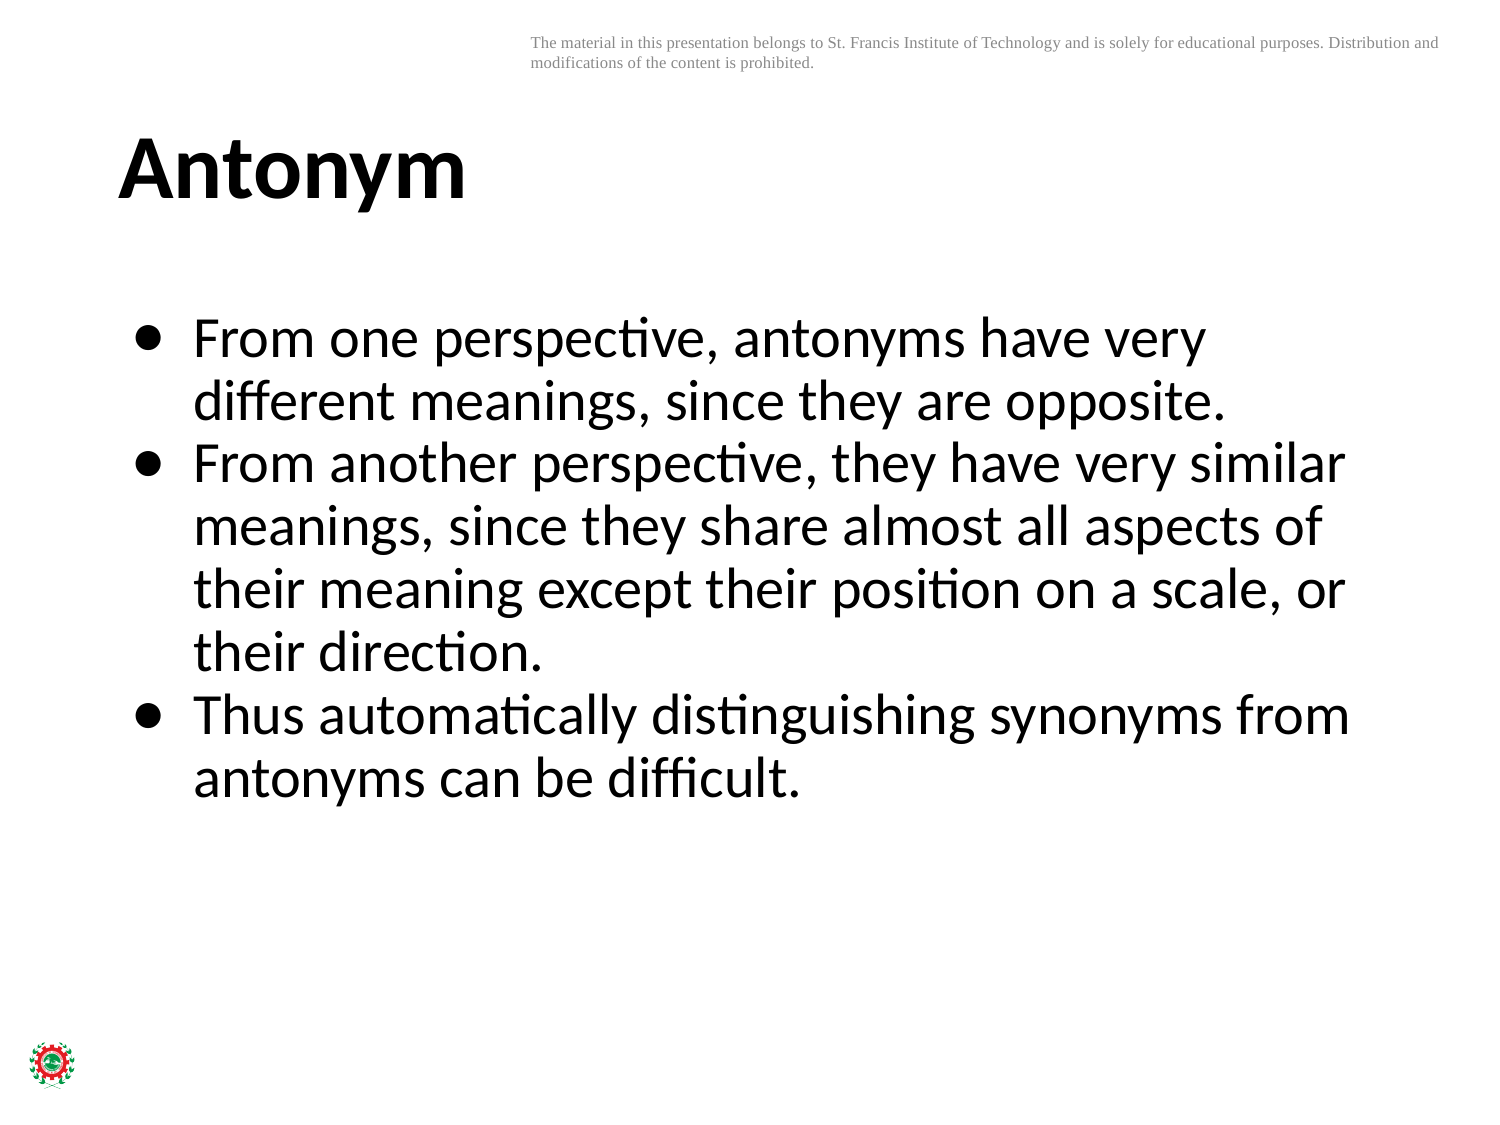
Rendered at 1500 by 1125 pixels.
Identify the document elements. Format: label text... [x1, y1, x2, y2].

picture [29, 1042, 75, 1089]
list From one perspective, antonyms have very different meanings, since they are opposite. From another perspective, they have very similar meanings, since they share almost all aspects of their meaning except their position on a scale, or their direction. Thus automatically distinguishing synonyms from antonyms can be difﬁcult. [103, 299, 1397, 1014]
title Antonym [103, 59, 1397, 278]
